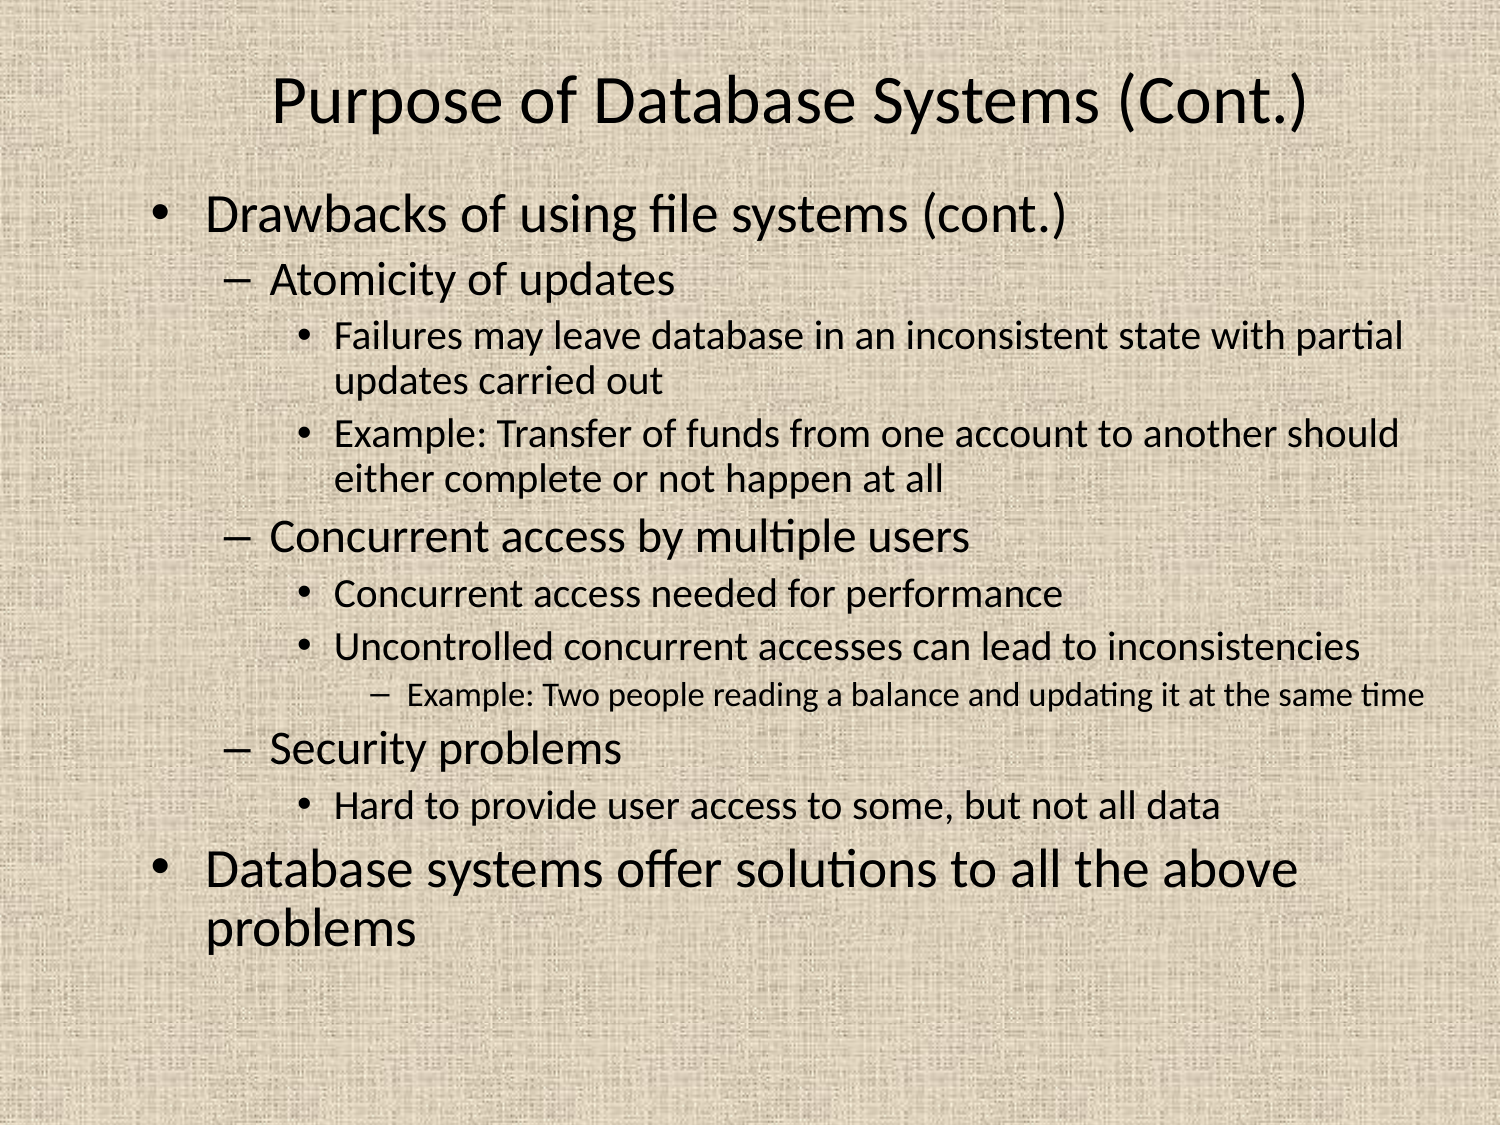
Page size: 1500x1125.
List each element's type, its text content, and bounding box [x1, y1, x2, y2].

title Purpose of Database Systems (Cont.) [125, 45, 1459, 146]
picture [0, 0, 1500, 1125]
list Drawbacks of using file systems (cont.) Atomicity of updates Failures may leave database in an inconsistent state with partial updates carried out Example: Transfer of funds from one account to another should either complete or not happen at all Concurrent access by multiple users Concurrent access needed for performance Uncontrolled concurrent accesses can lead to inconsistencies Example: Two people reading a balance and updating it at the same time Security problems Hard to provide user access to some, but not all data Database systems offer solutions to all the above problems [135, 176, 1462, 977]
